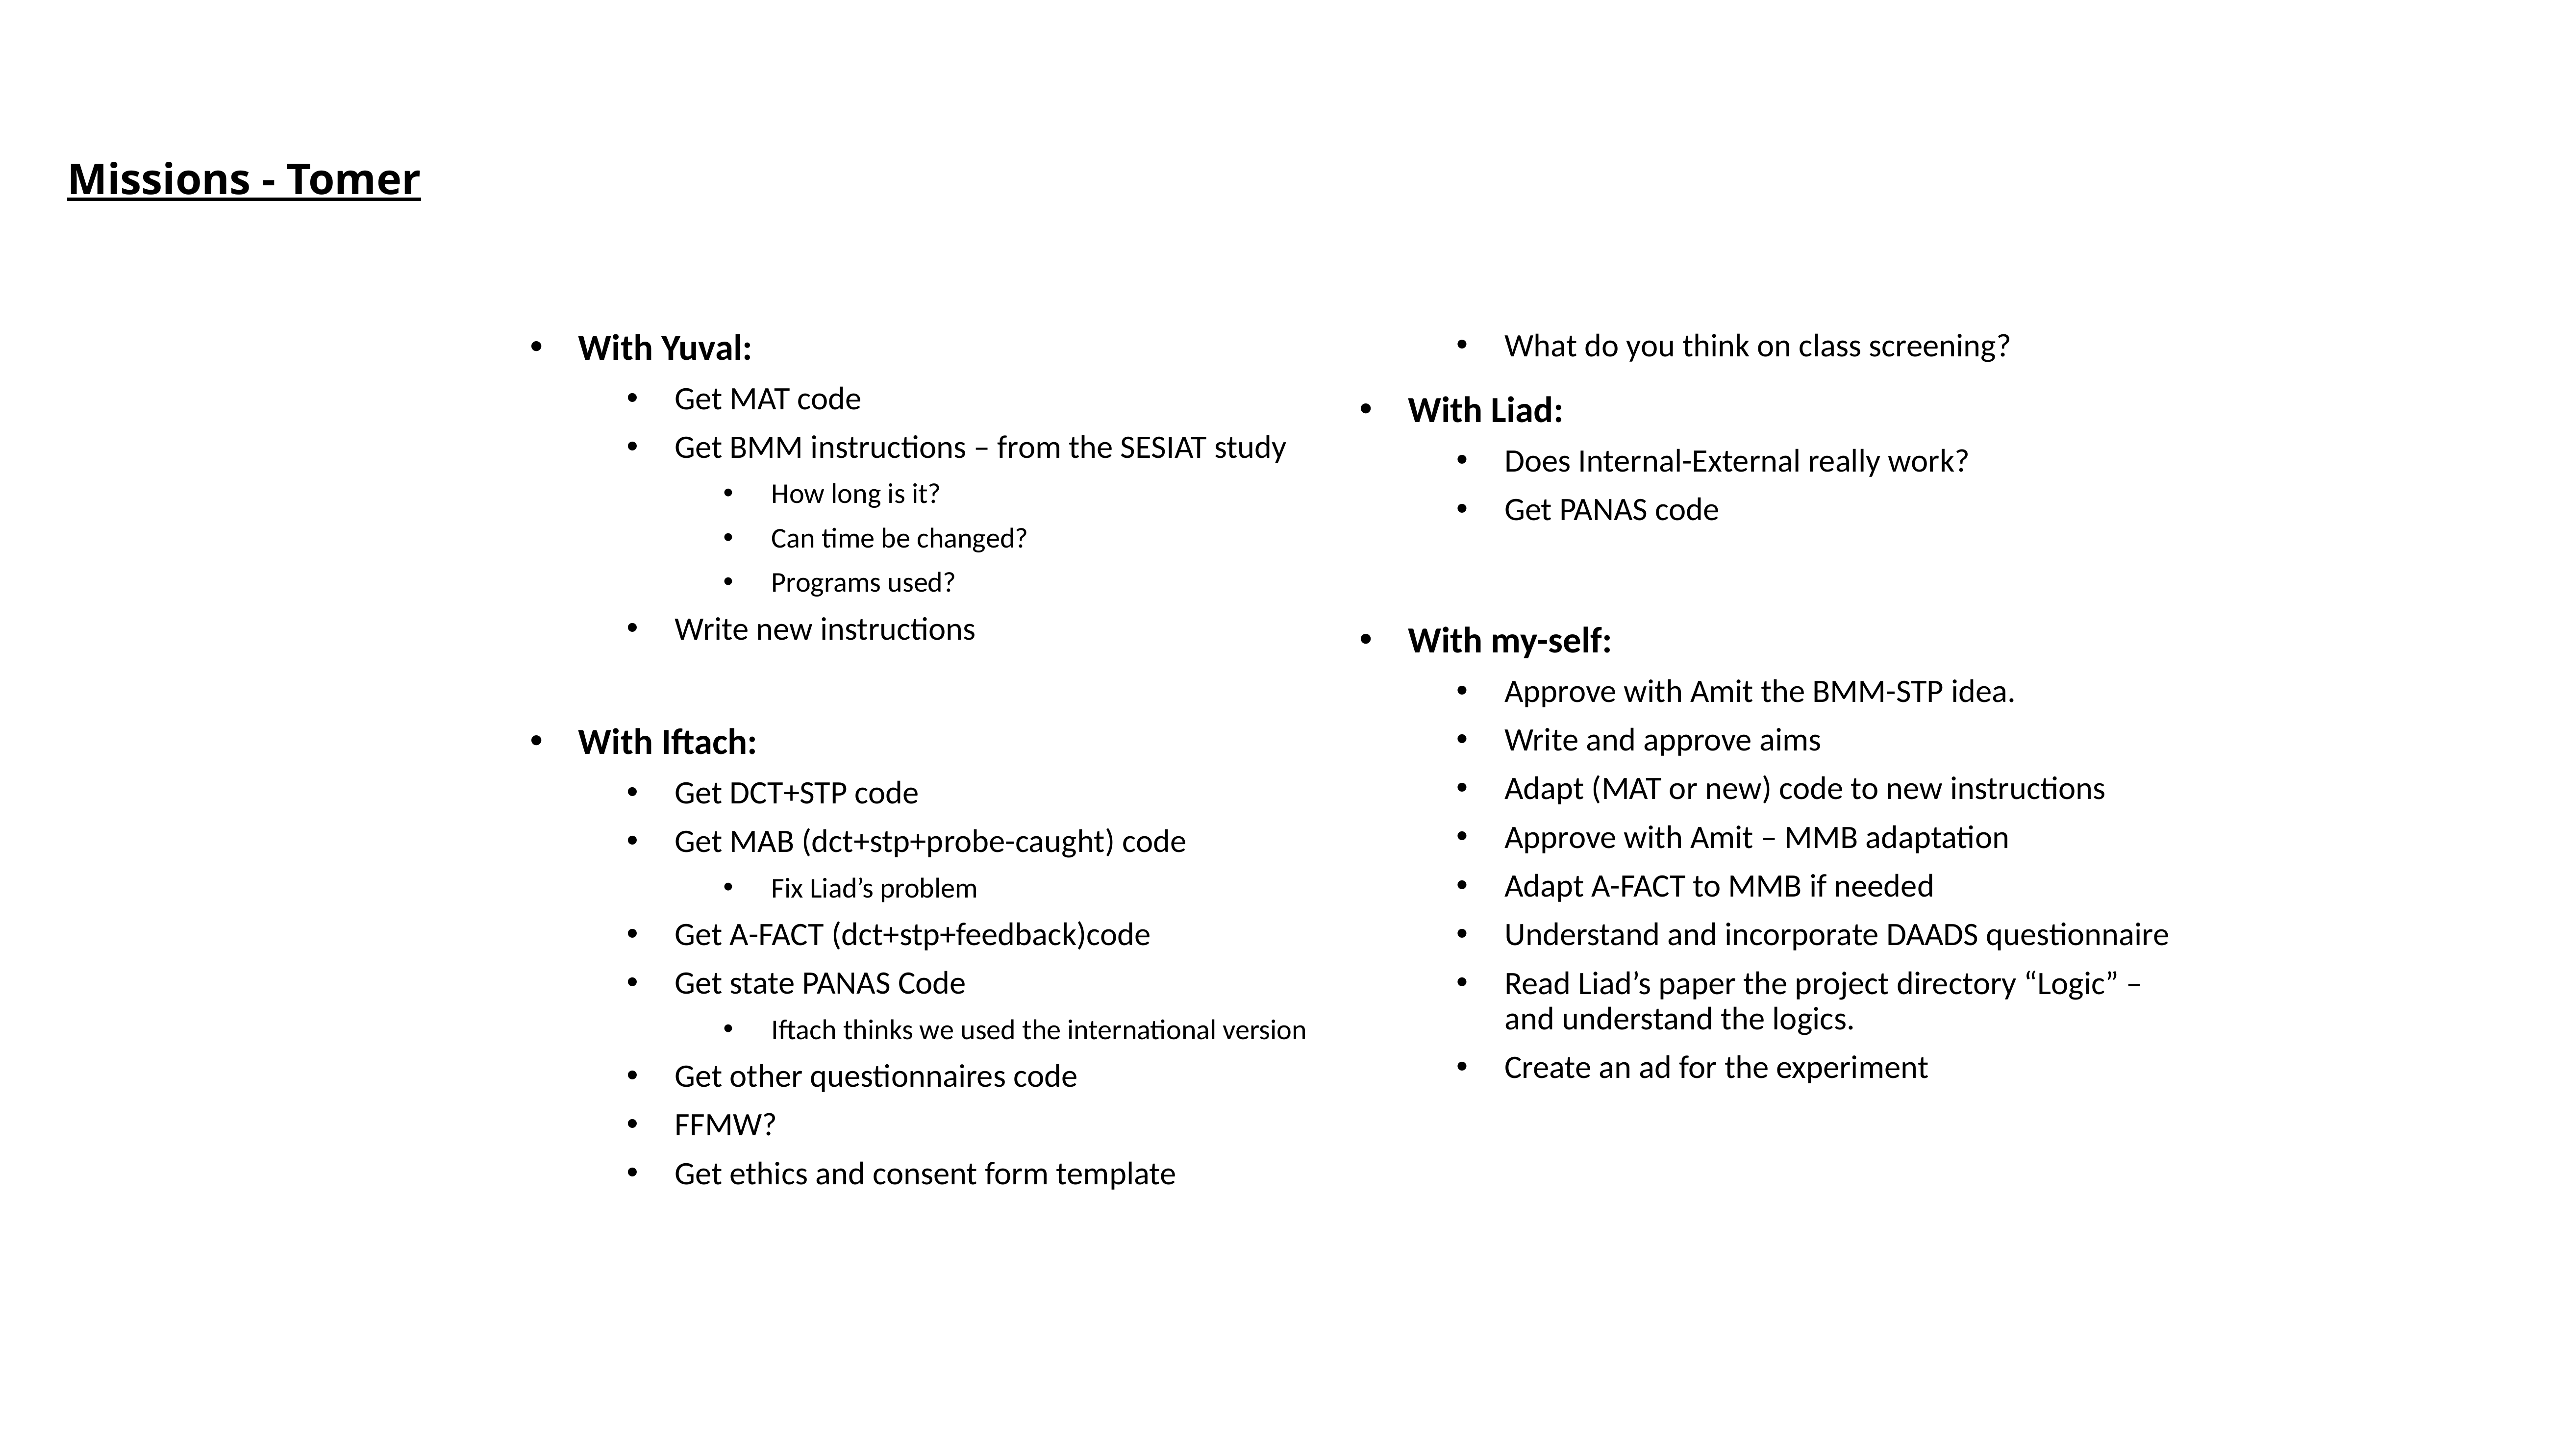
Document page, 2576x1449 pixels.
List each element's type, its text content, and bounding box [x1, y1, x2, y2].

title Missions - Tomer [60, 153, 626, 260]
list With Yuval: Get MAT code Get BMM instructions – from the SESIAT study How long is it? Can time be changed? Programs used? Write new instructions With Iftach: Get DCT+STP code Get MAB (dct+stp+probe-caught) code Fix Liad’s problem Get A-FACT (dct+stp+feedback)code Get state PANAS Code Iftach thinks we used the international version Get other questionnaires code FFMW? Get ethics and consent form template What do you think on class screening? With Liad: Does Internal-External really work? Get PANAS code With my-self: Approve with Amit the BMM-STP idea. Write and approve aims Adapt (MAT or new) code to new instructions Approve with Amit – MMB adaptation Adapt A-FACT to MMB if needed Understand and incorporate DAADS questionnaire Read Liad’s paper the project directory “Logic” – and understand the logics. Create an ad for the experiment [523, 325, 2197, 1017]
